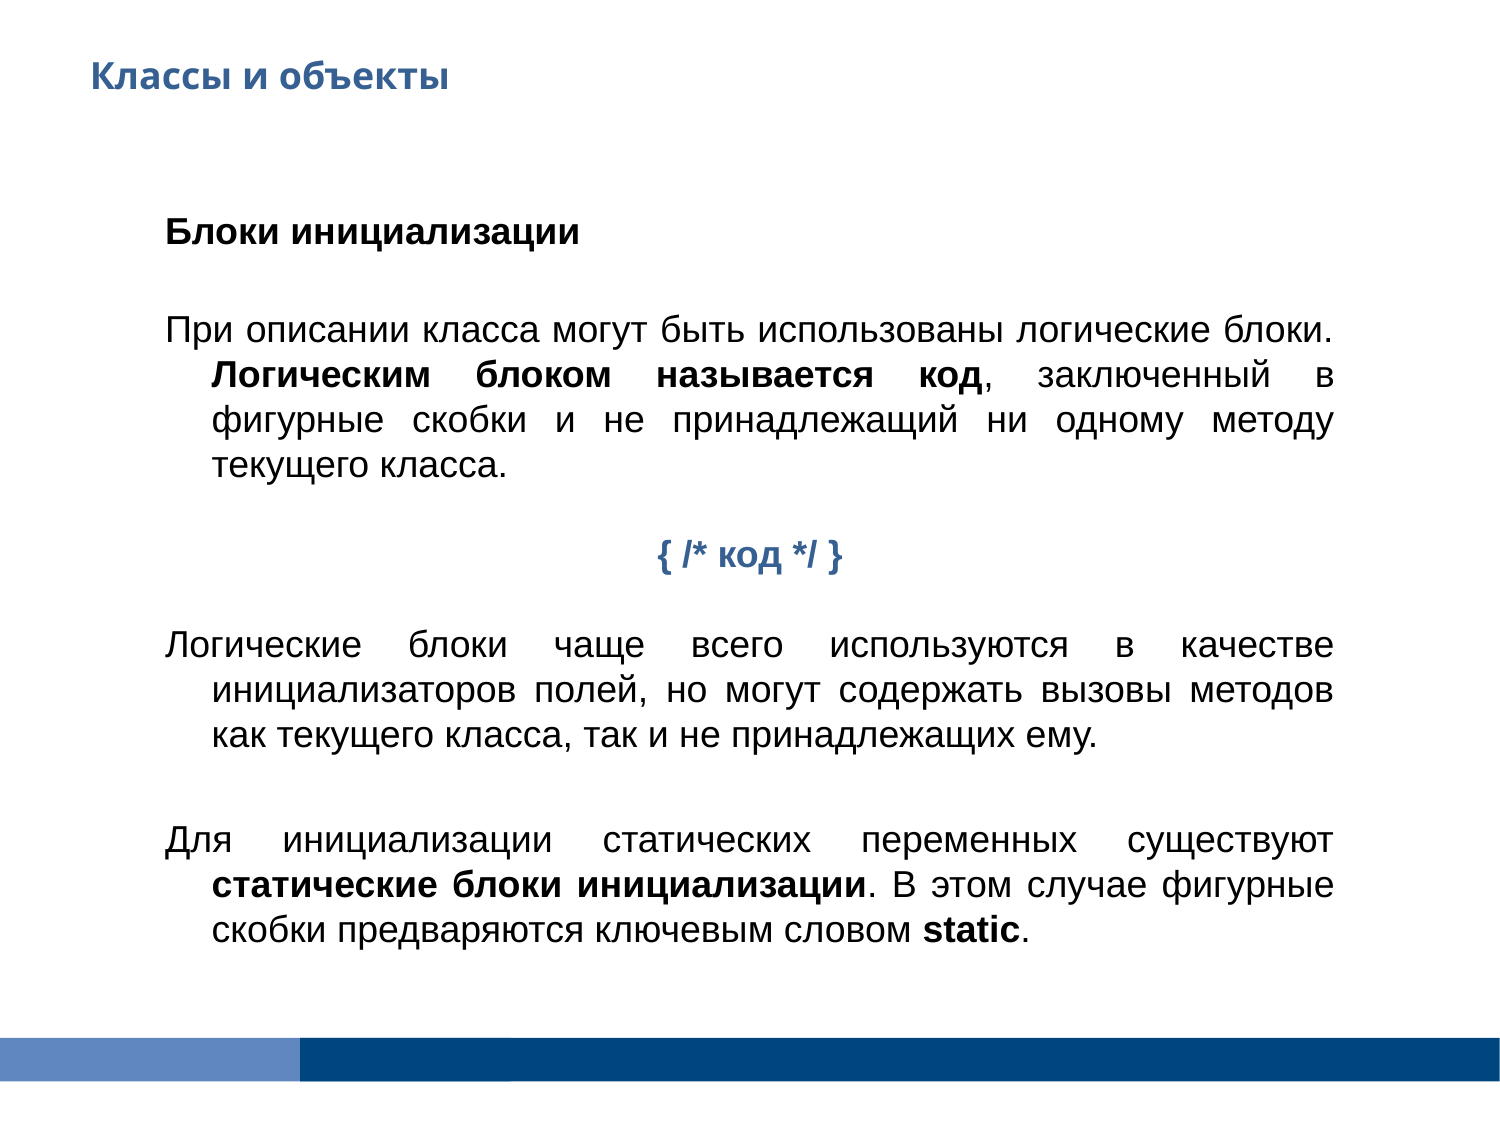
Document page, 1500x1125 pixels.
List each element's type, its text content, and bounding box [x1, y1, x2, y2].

text_box Блоки инициализации При описании класса могут быть использованы логические блоки. Логическим блоком называется код, заключенный в фигурные скобки и не принадлежащий ни одному методу текущего класса. { /* код */ } Логические блоки чаще всего используются в качестве инициализаторов полей, но могут содержать вызовы методов как текущего класса, так и не принадлежащих ему. Для инициализации статических переменных существуют статические блоки инициализации. В этом случае фигурные скобки предваряются ключевым словом static. [150, 199, 1350, 988]
text_box Классы и объекты [75, 45, 1425, 163]
